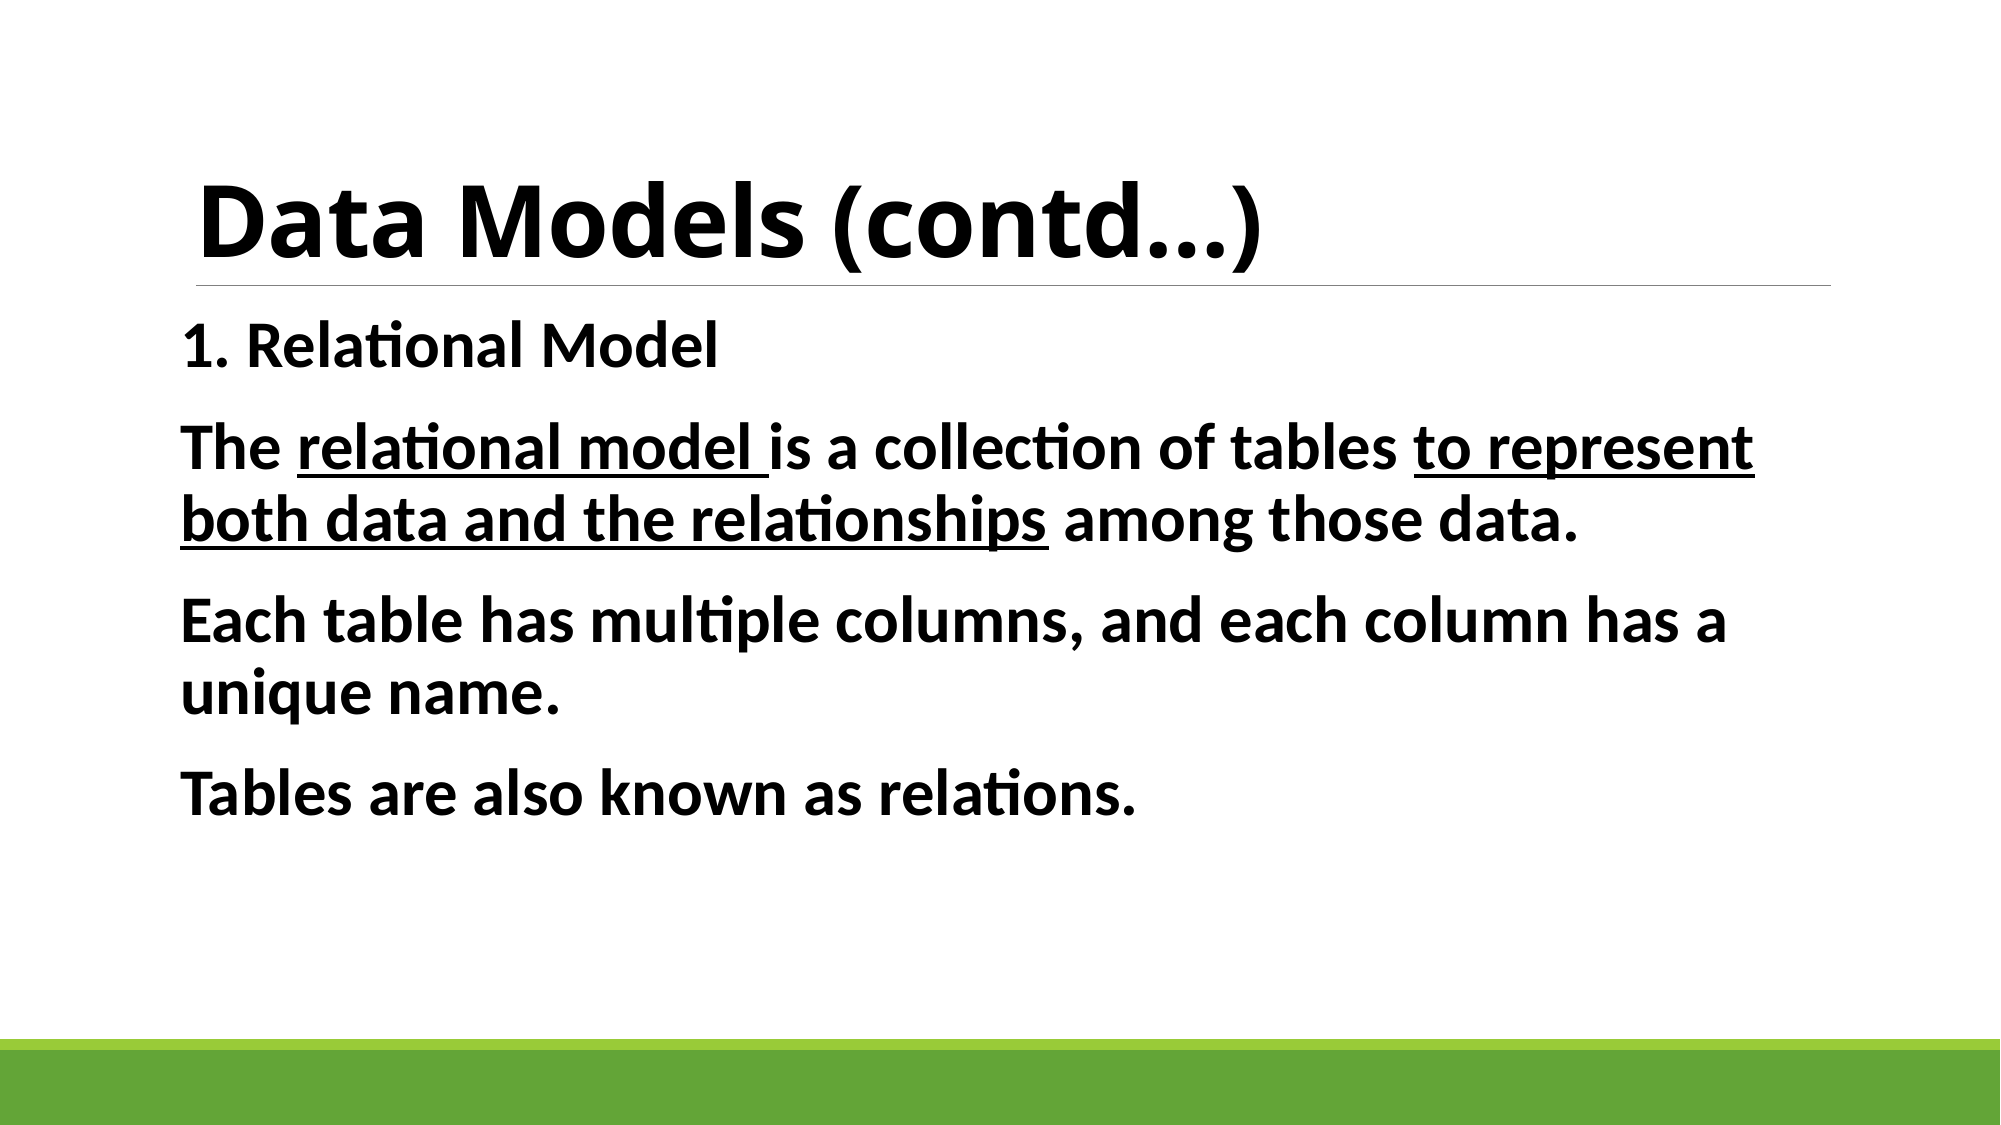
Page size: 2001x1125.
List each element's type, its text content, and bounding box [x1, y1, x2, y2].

list 1. Relational Model The relational model is a collection of tables to represent both data and the relationships among those data. Each table has multiple columns, and each column has a unique name. Tables are also known as relations. [180, 302, 1830, 963]
title Data Models (contd…) [180, 47, 1830, 285]
